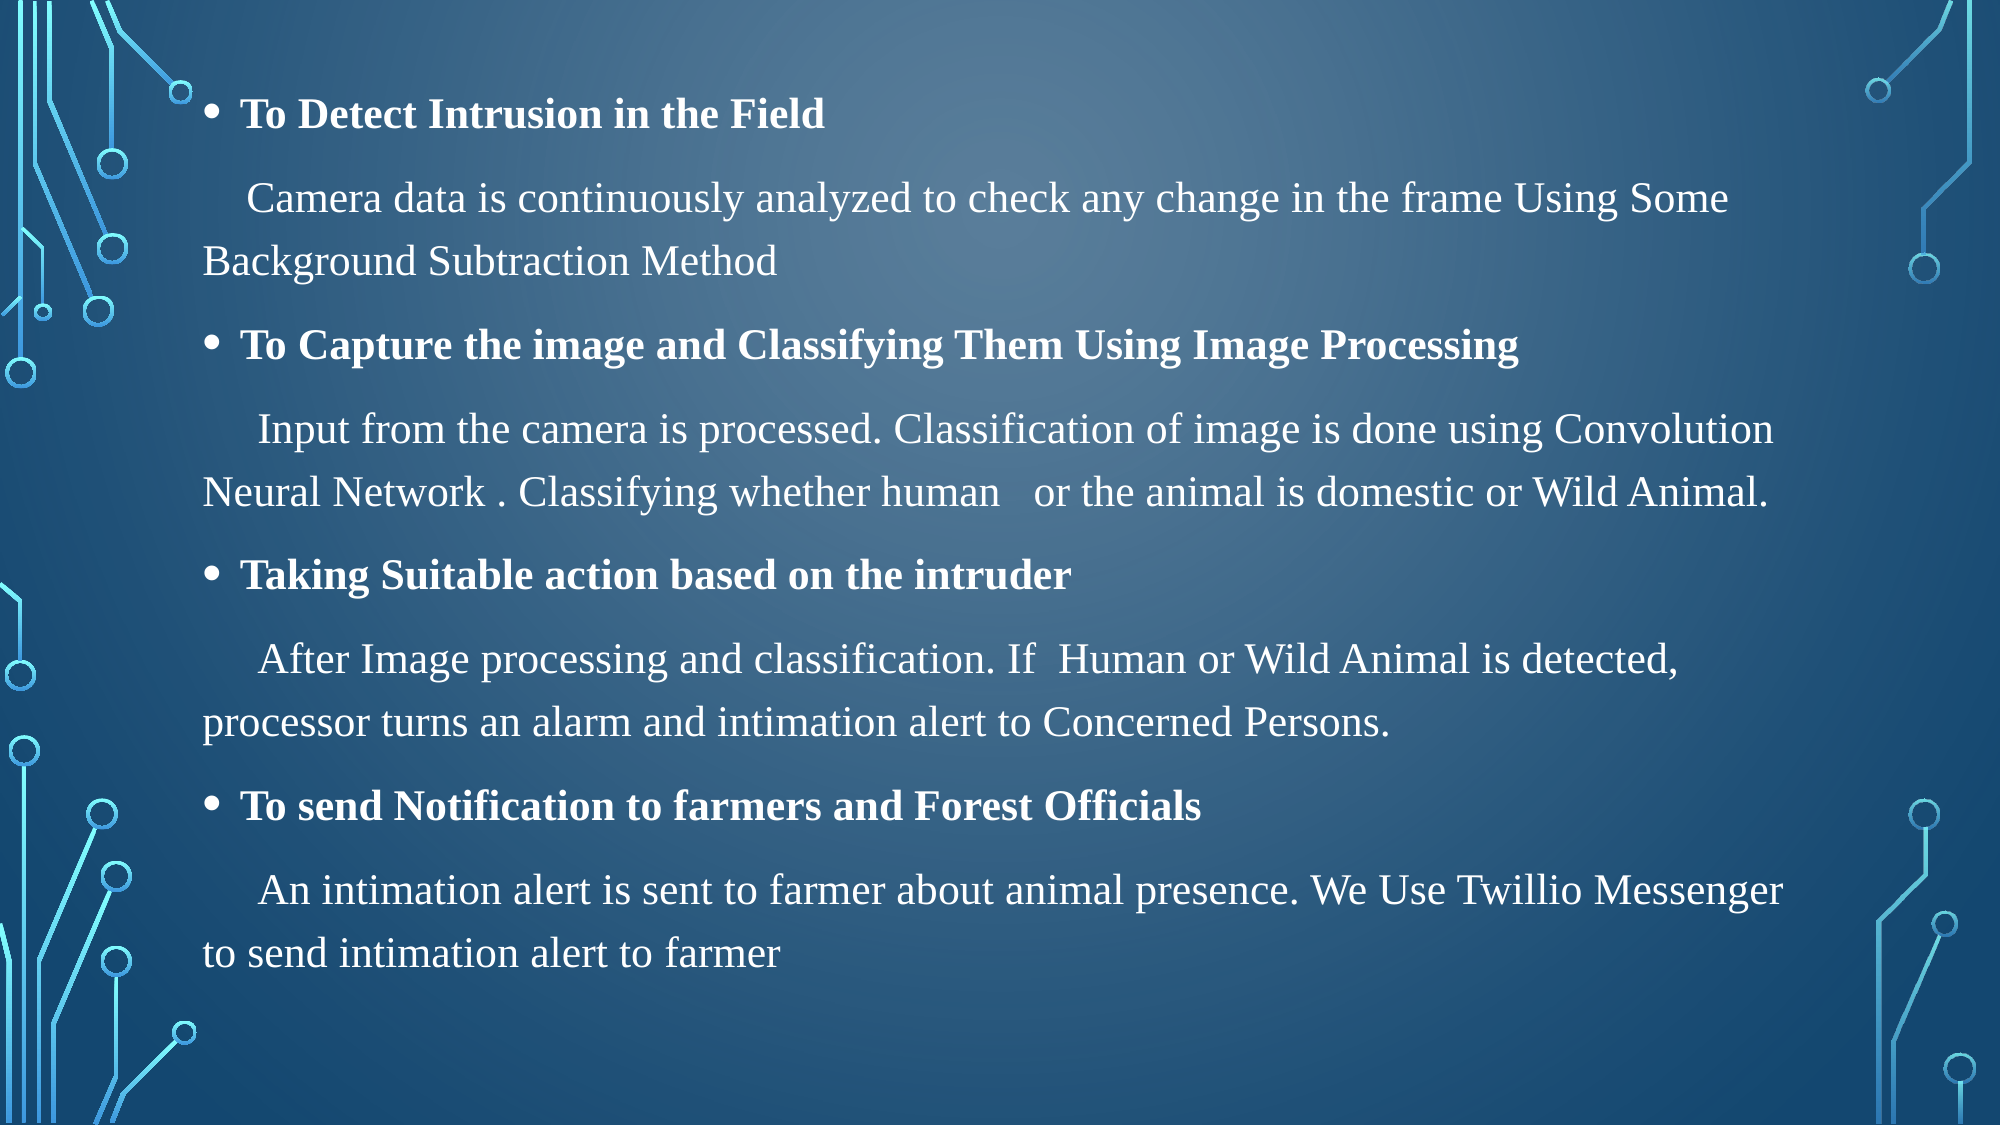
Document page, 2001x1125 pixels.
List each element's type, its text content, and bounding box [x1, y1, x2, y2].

list To Detect Intrusion in the Field Camera data is continuously analyzed to check any change in the frame Using Some Background Subtraction Method To Capture the image and Classifying Them Using Image Processing Input from the camera is processed. Classification of image is done using Convolution Neural Network . Classifying whether human or the animal is domestic or Wild Animal. Taking Suitable action based on the intruder After Image processing and classification. If Human or Wild Animal is detected, processor turns an alarm and intimation alert to Concerned Persons. To send Notification to farmers and Forest Officials An intimation alert is sent to farmer about animal presence. We Use Twillio Messenger to send intimation alert to farmer [187, 66, 1813, 1030]
